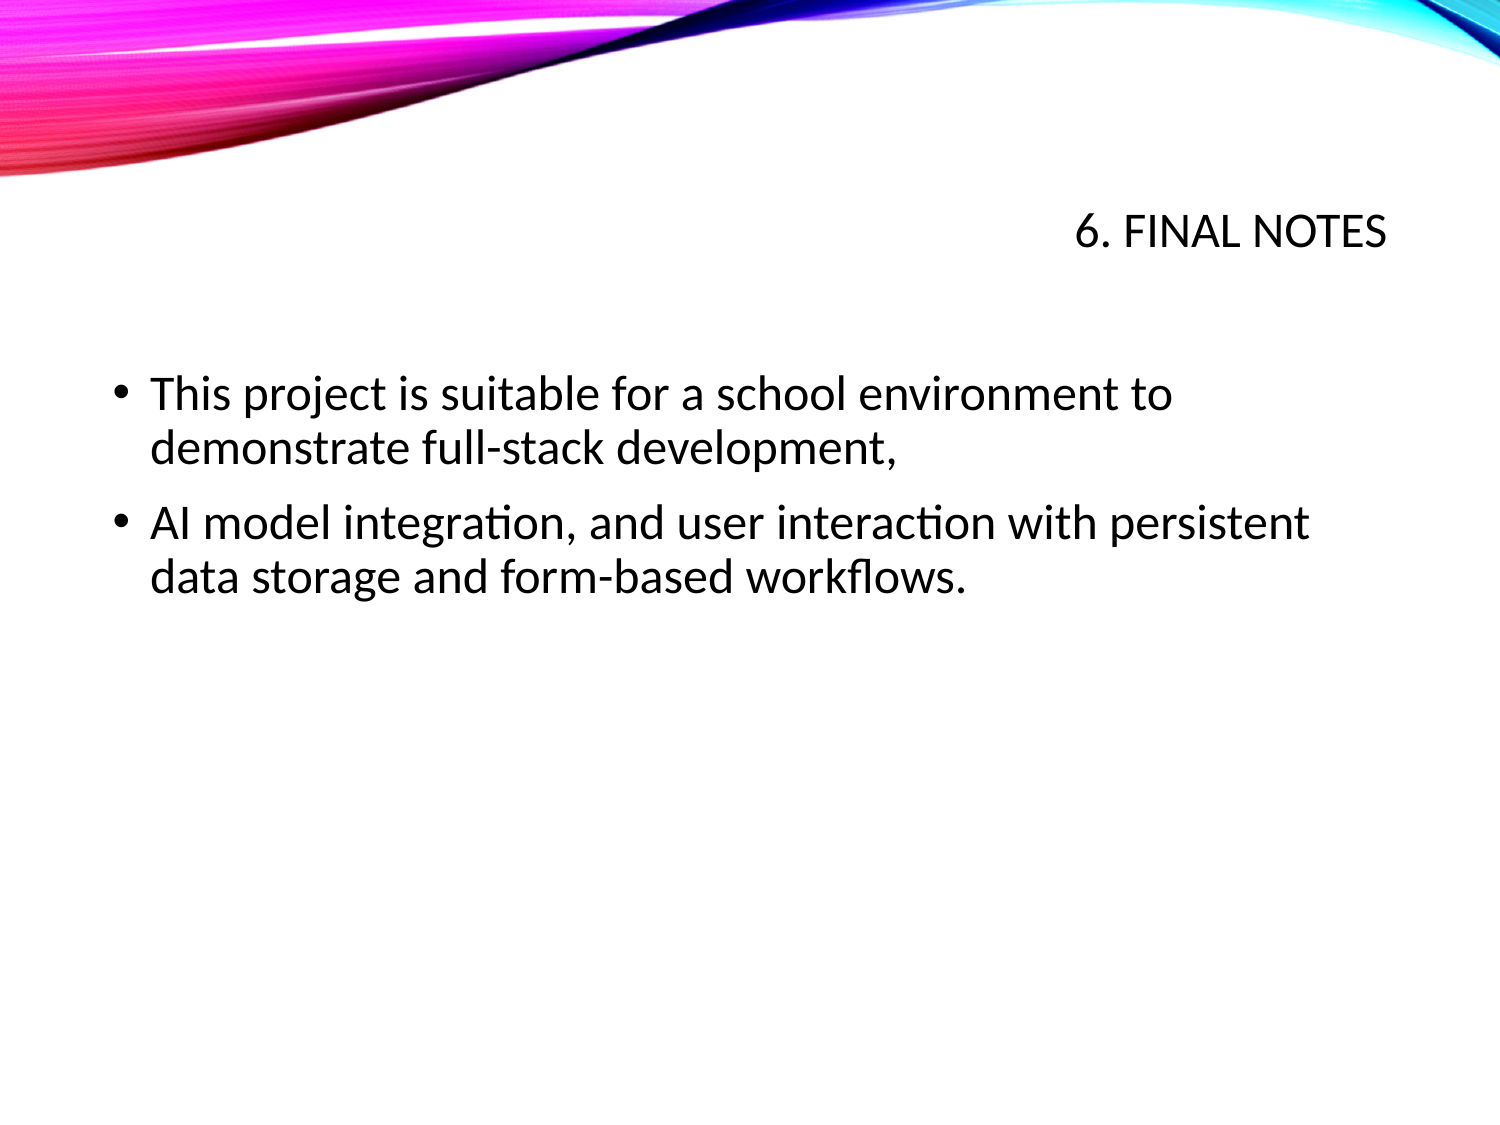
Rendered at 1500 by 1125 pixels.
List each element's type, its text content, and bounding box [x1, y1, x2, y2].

list This project is suitable for a school environment to demonstrate full-stack development, AI model integration, and user interaction with persistent data storage and form-based workflows. [97, 360, 1403, 1028]
picture [0, 0, 1500, 178]
title 6. Final Notes [356, 125, 1403, 338]
